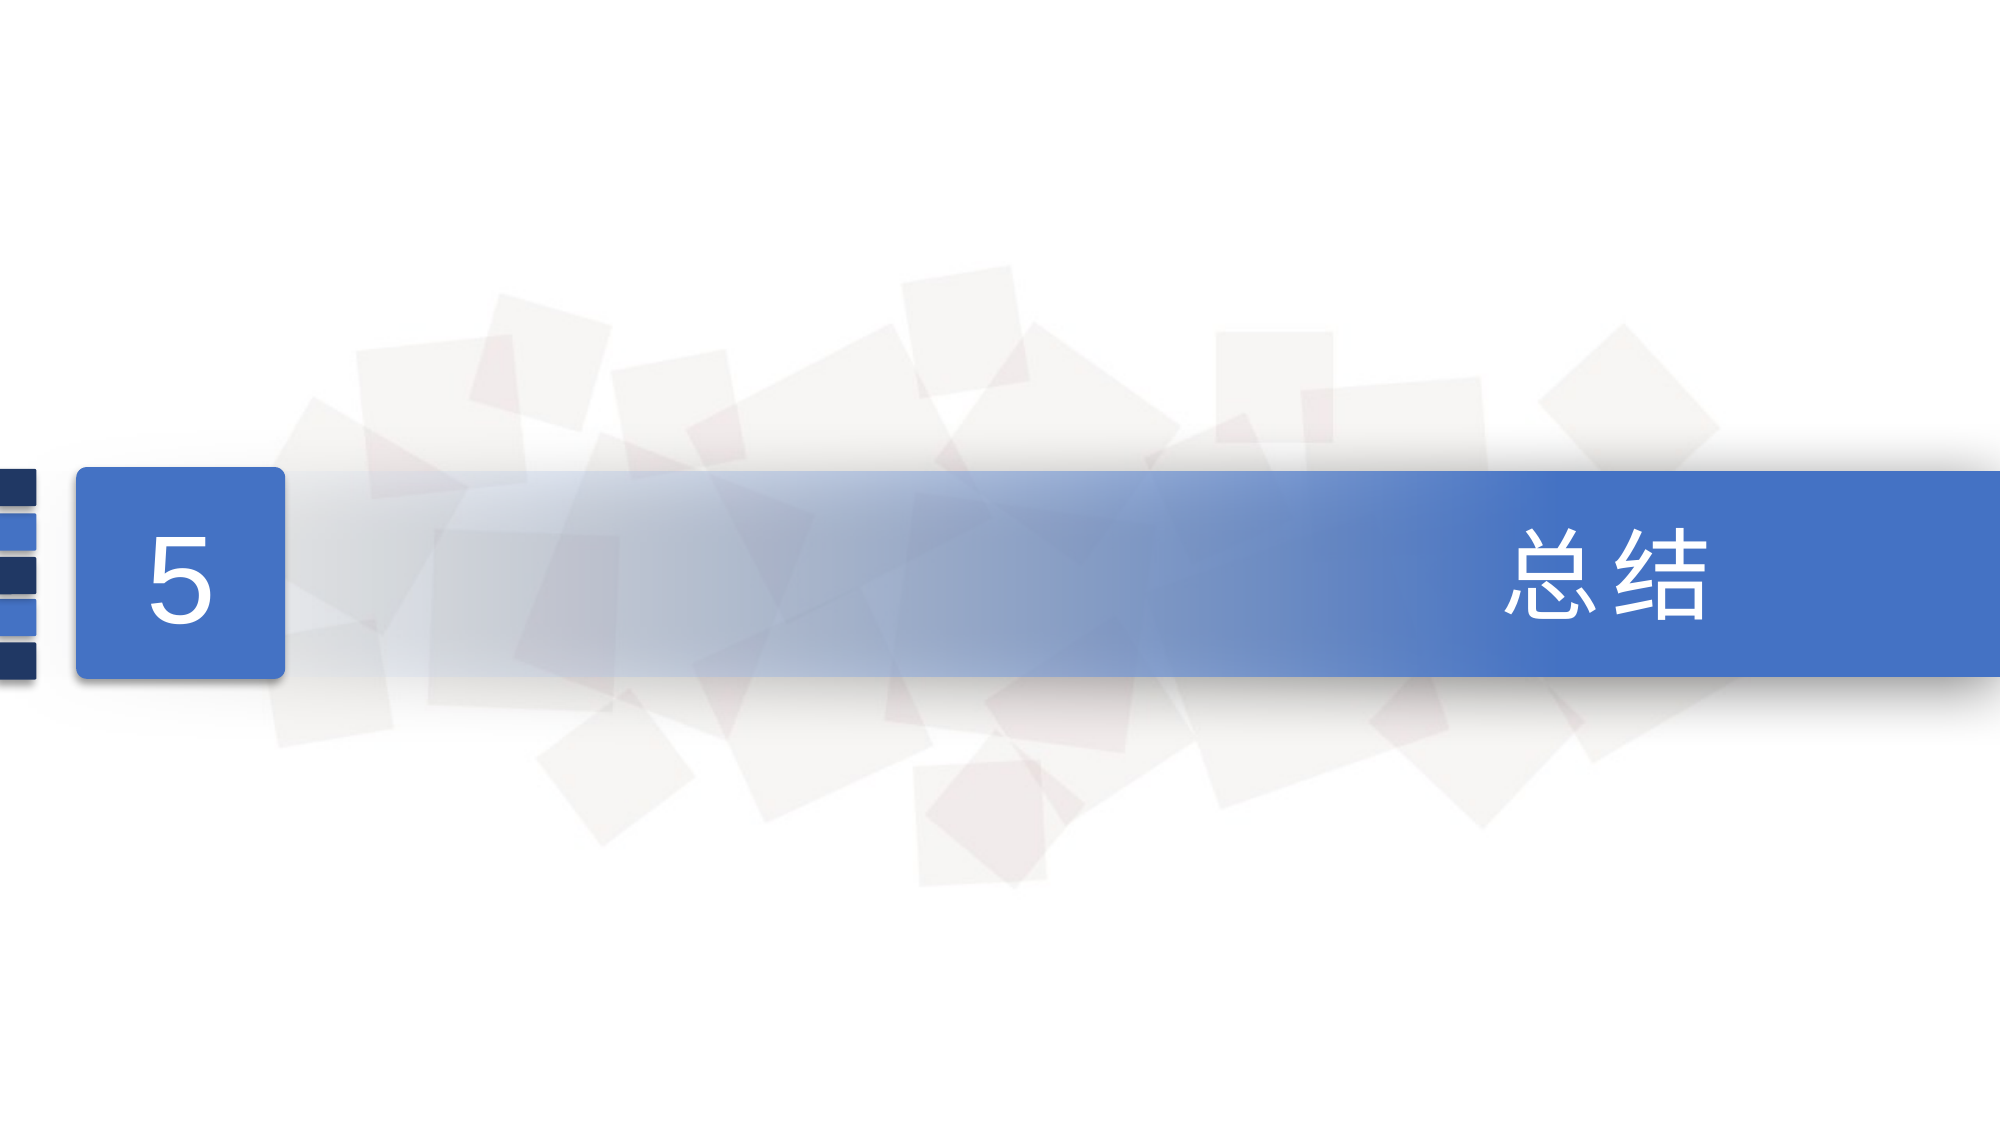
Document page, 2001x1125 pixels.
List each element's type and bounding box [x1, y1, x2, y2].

text_box [0, 467, 2000, 680]
picture [0, 0, 2001, 1125]
